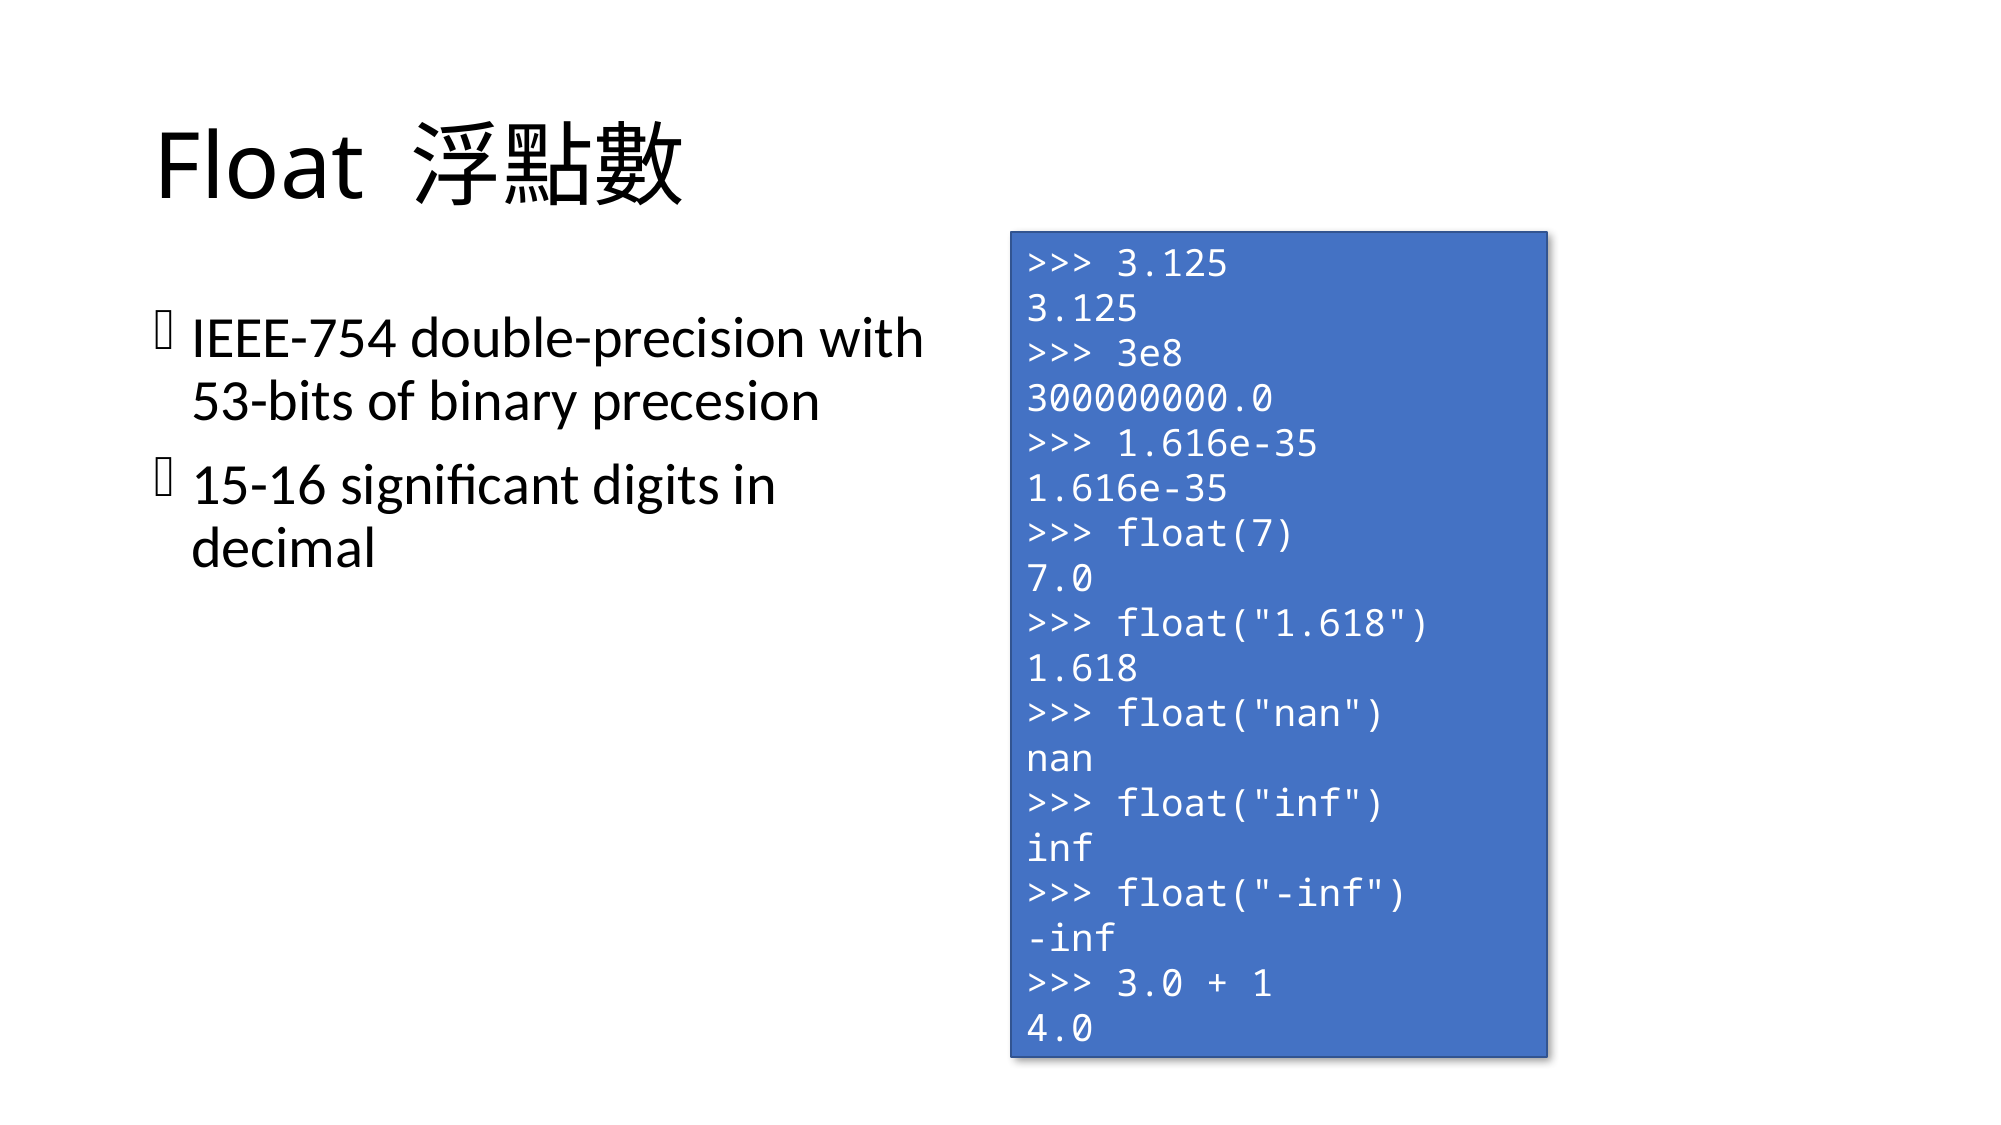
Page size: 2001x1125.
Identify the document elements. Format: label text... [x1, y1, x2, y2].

list IEEE-754 double-precision with 53-bits of binary precesion 15-16 significant digits in decimal [138, 299, 989, 1014]
text_box >>> 3.125 3.125 >>> 3e8 300000000.0 >>> 1.616e-35 1.616e-35 >>> float(7) 7.0 >>> float("1.618") 1.618 >>> float("nan") nan >>> float("inf") inf >>> float("-inf") -inf >>> 3.0 + 1 4.0 [1010, 231, 1548, 1058]
title Float 浮點數 [138, 60, 1864, 278]
